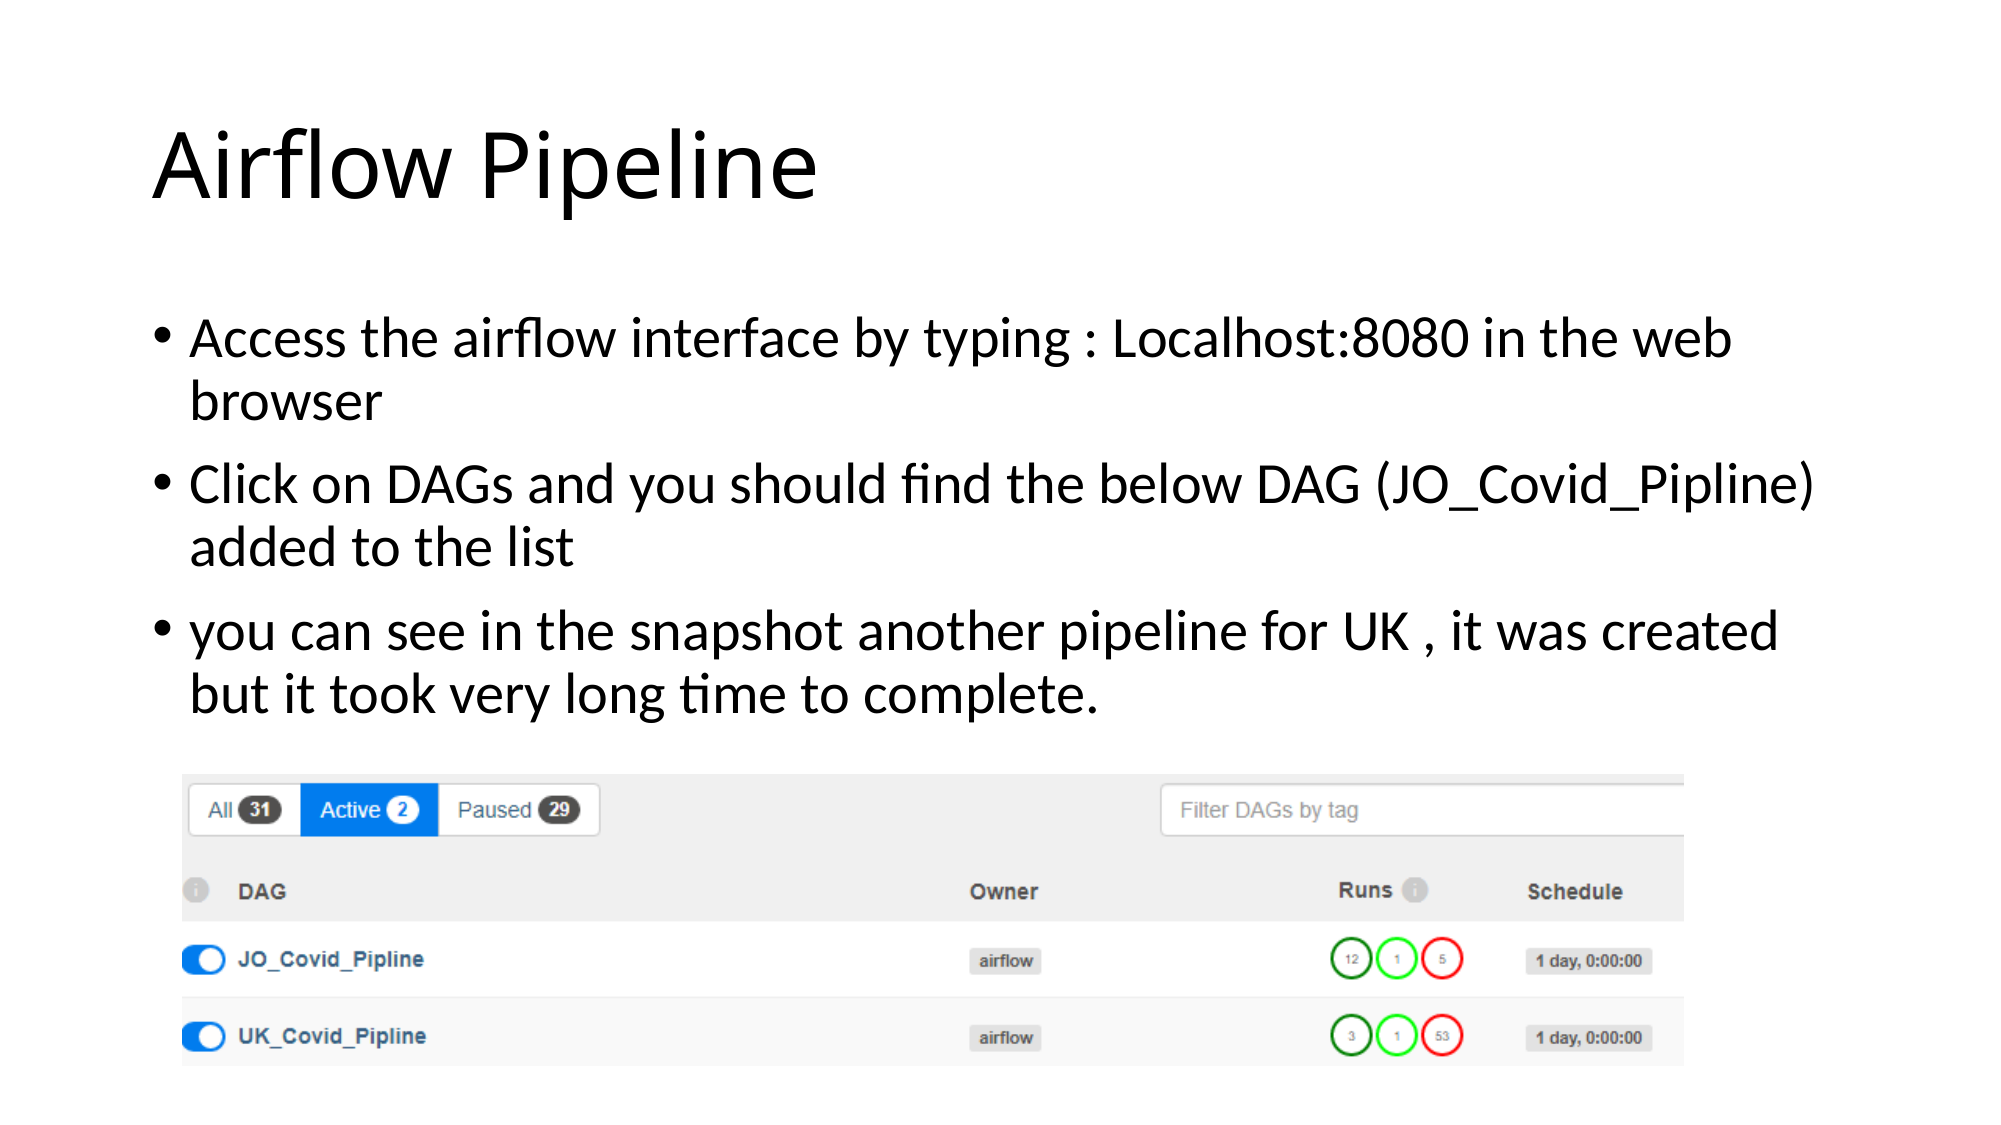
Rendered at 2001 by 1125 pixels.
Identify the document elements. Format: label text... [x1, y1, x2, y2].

list Access the airflow interface by typing : Localhost:8080 in the web browser Click on DAGs and you should find the below DAG (JO_Covid_Pipline) added to the list you can see in the snapshot another pipeline for UK , it was created but it took very long time to complete. [137, 299, 1863, 1014]
title Airflow Pipeline [137, 59, 1863, 278]
picture [181, 774, 1684, 1066]
